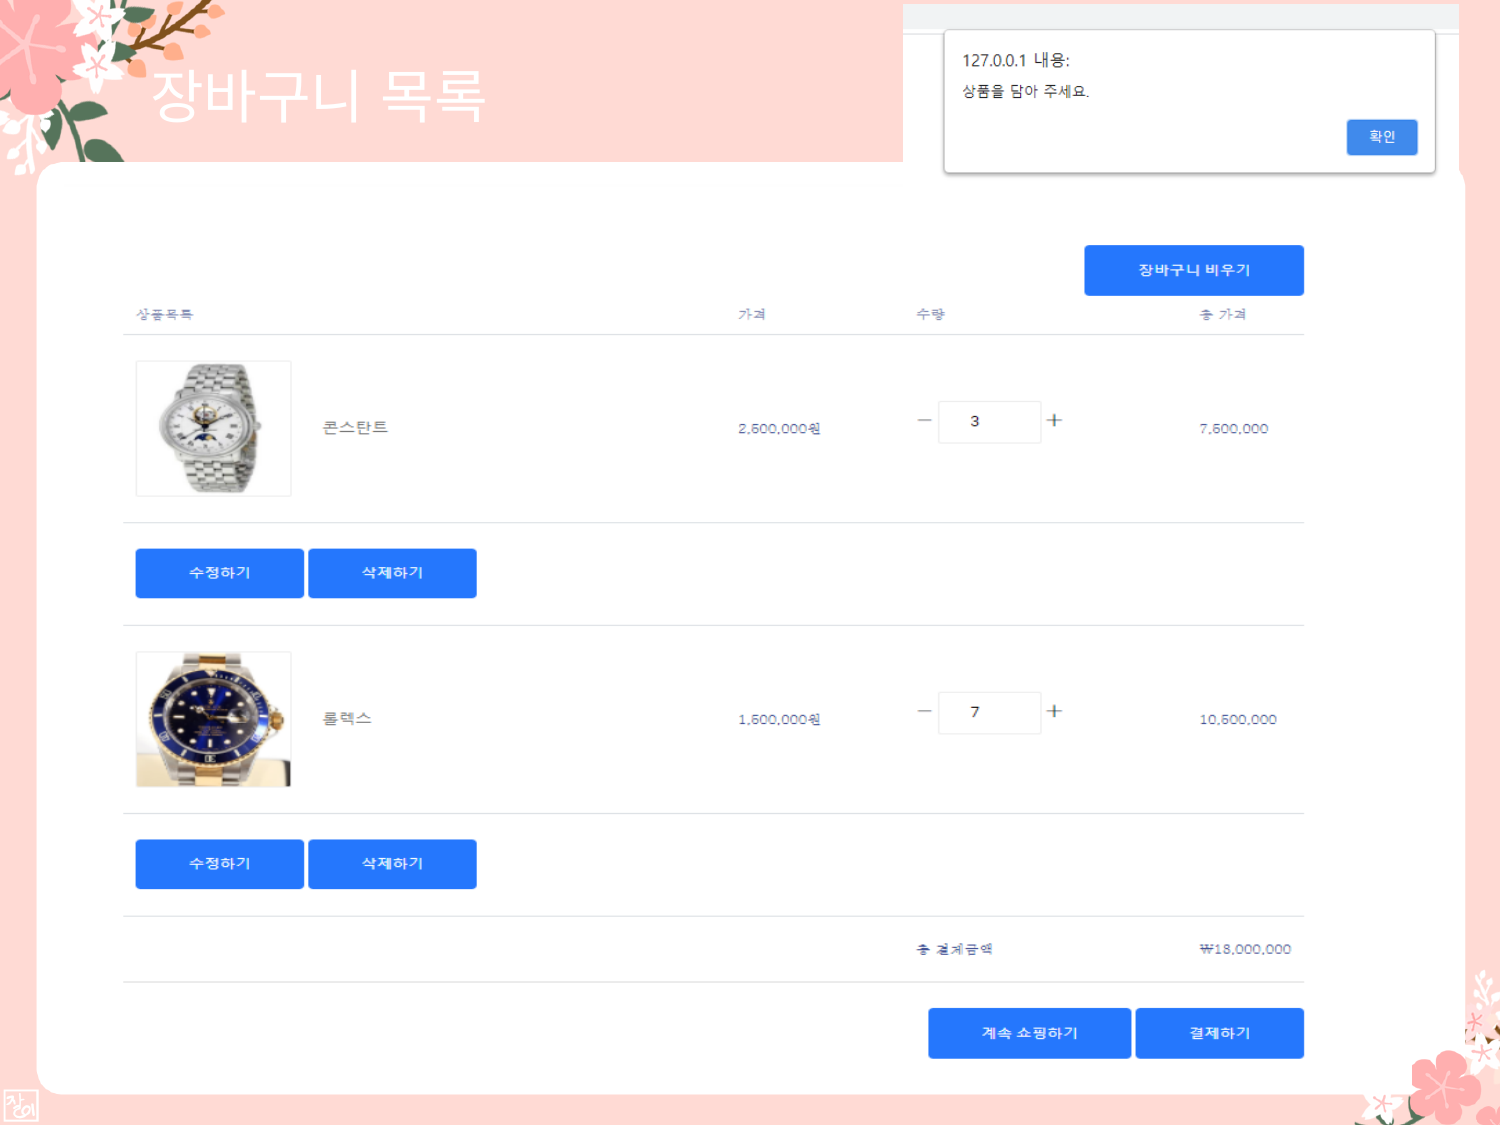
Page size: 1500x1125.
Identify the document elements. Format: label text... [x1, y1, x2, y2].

text_box 장바구니 목록 [135, 52, 898, 138]
picture [0, 0, 1500, 1125]
